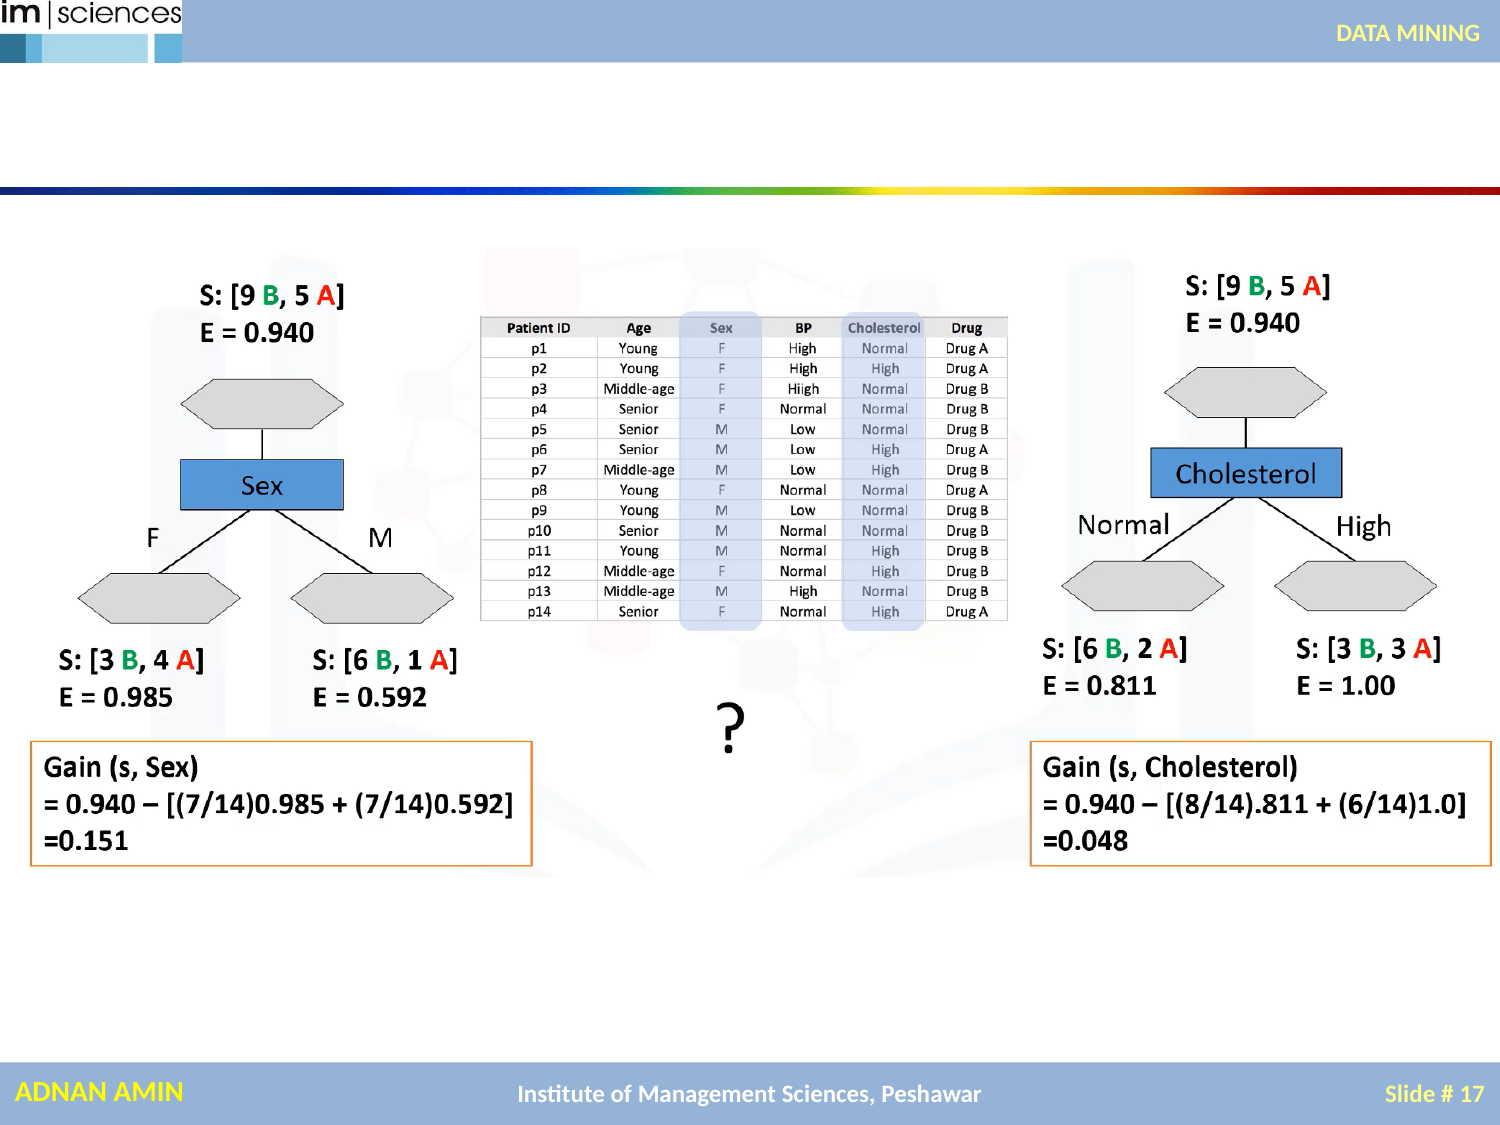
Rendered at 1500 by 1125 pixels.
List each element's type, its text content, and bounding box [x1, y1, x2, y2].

slide_number DATA MINING [0, 1, 1496, 62]
slide_number Slide # 17 [1149, 1062, 1500, 1123]
picture [0, 187, 634, 195]
footer Institute of Management Sciences, Peshawar [362, 1062, 1138, 1123]
picture [0, 248, 1500, 877]
picture [639, 187, 1500, 195]
